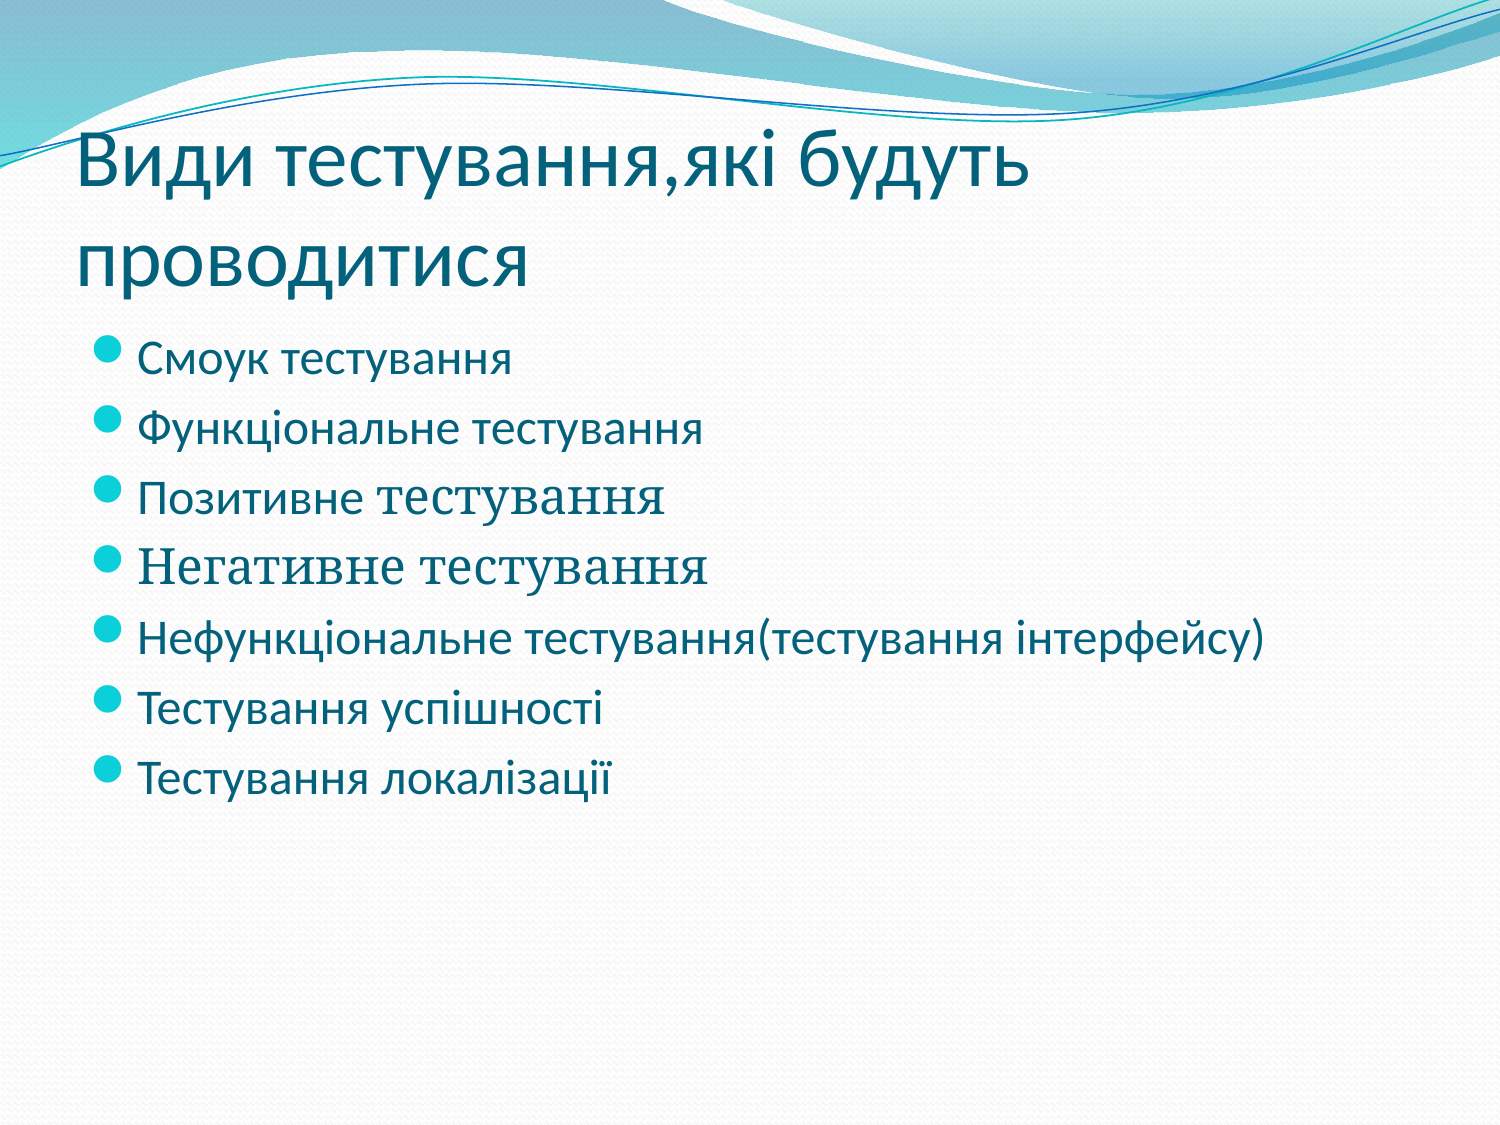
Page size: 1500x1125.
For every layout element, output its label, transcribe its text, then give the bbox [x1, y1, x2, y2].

list Смоук тестування Функціональне тестування Позитивне тестування Негативне тестування Нефункціональне тестування(тестування інтерфейсу) Тестування успішності Тестування локалізації [75, 317, 1425, 1038]
title Види тестування,які будуть проводитися [75, 115, 1425, 303]
